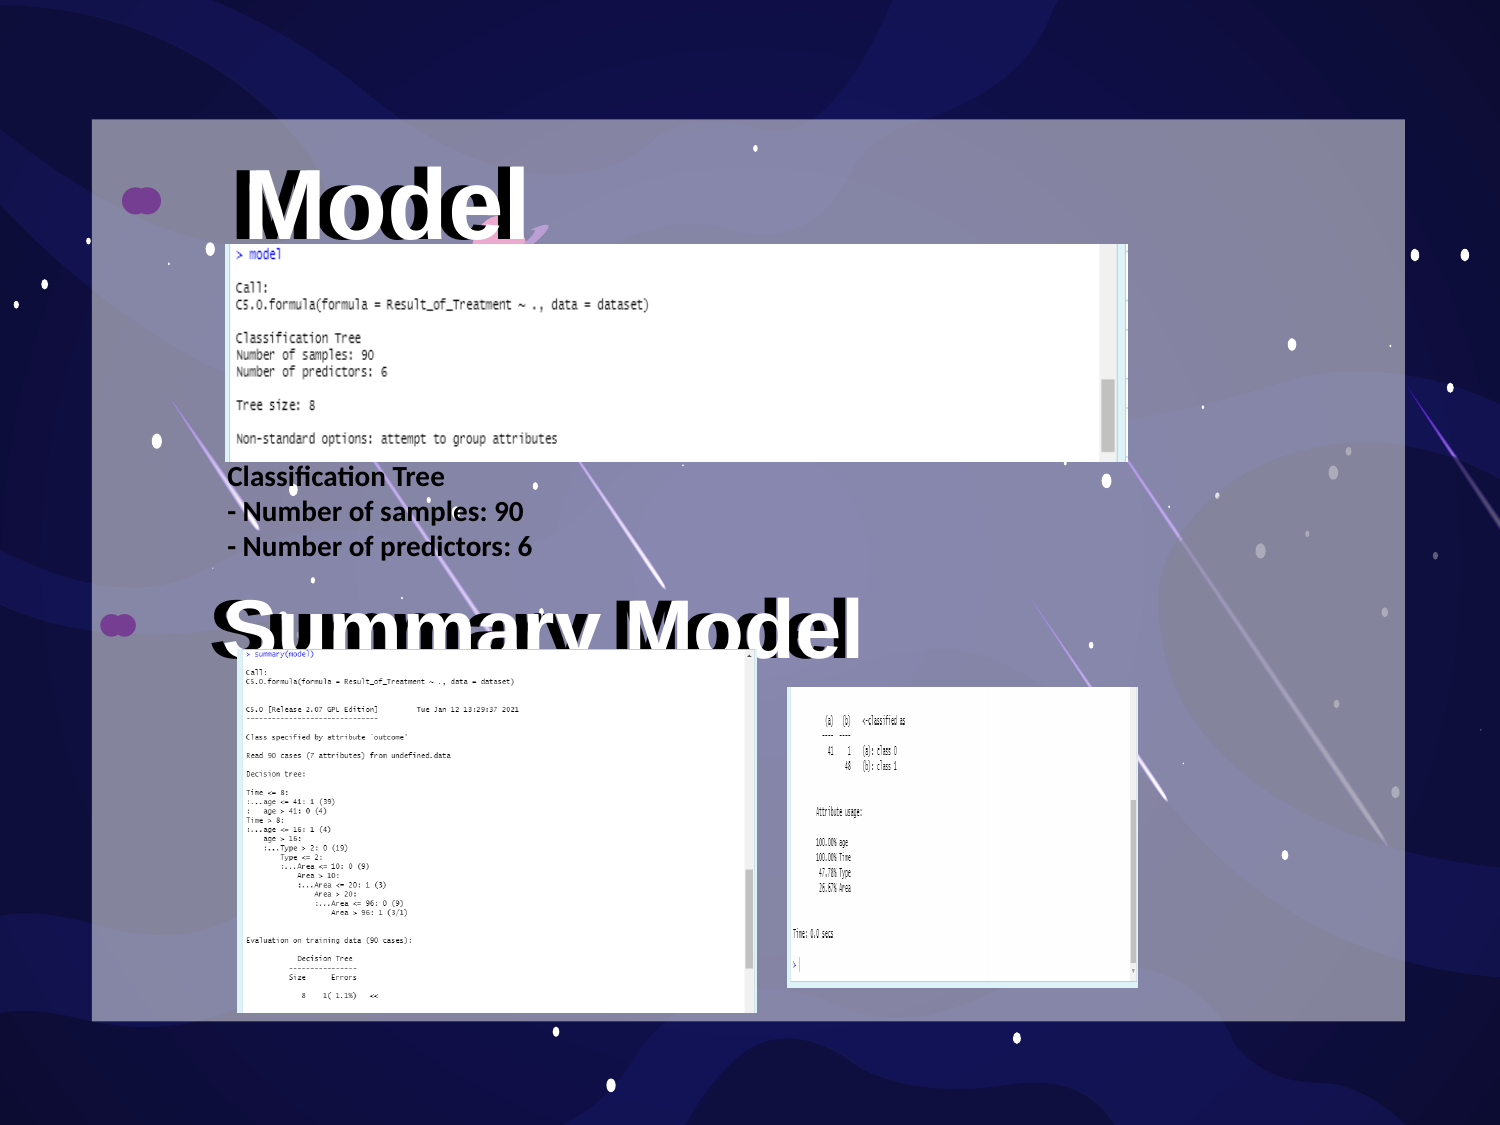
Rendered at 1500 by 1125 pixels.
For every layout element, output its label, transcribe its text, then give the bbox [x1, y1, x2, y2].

picture [237, 649, 757, 1013]
picture [224, 244, 1128, 463]
picture [787, 687, 1138, 988]
text_box Summary Model [0, 525, 1038, 725]
text_box Model [50, 99, 613, 300]
text_box Classification Tree - Number of samples: 90 - Number of predictors: 6 [212, 449, 1338, 570]
title Model [37, 99, 50, 300]
